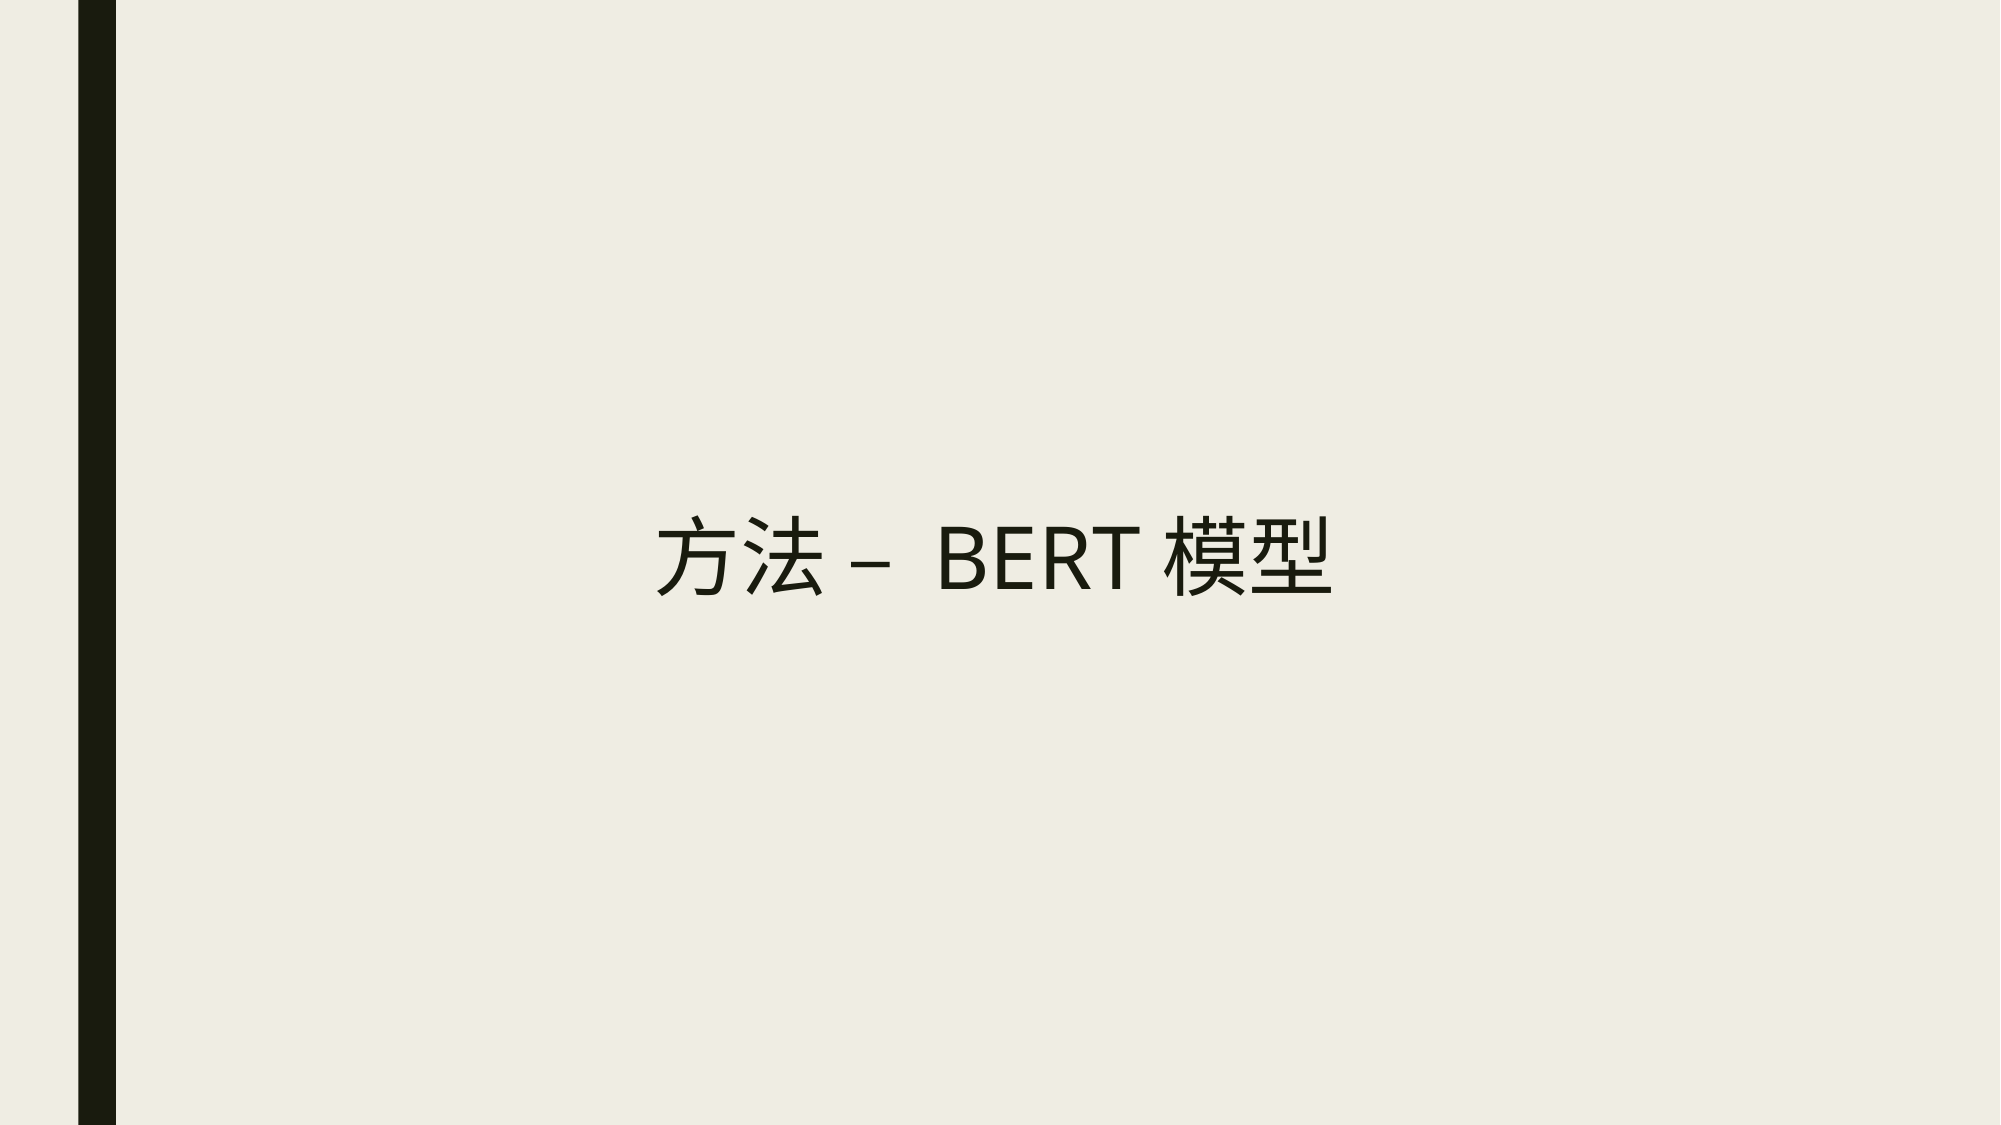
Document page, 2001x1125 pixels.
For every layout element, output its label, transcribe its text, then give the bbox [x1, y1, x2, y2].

title 方法 – BERT模型 [638, 507, 1362, 618]
